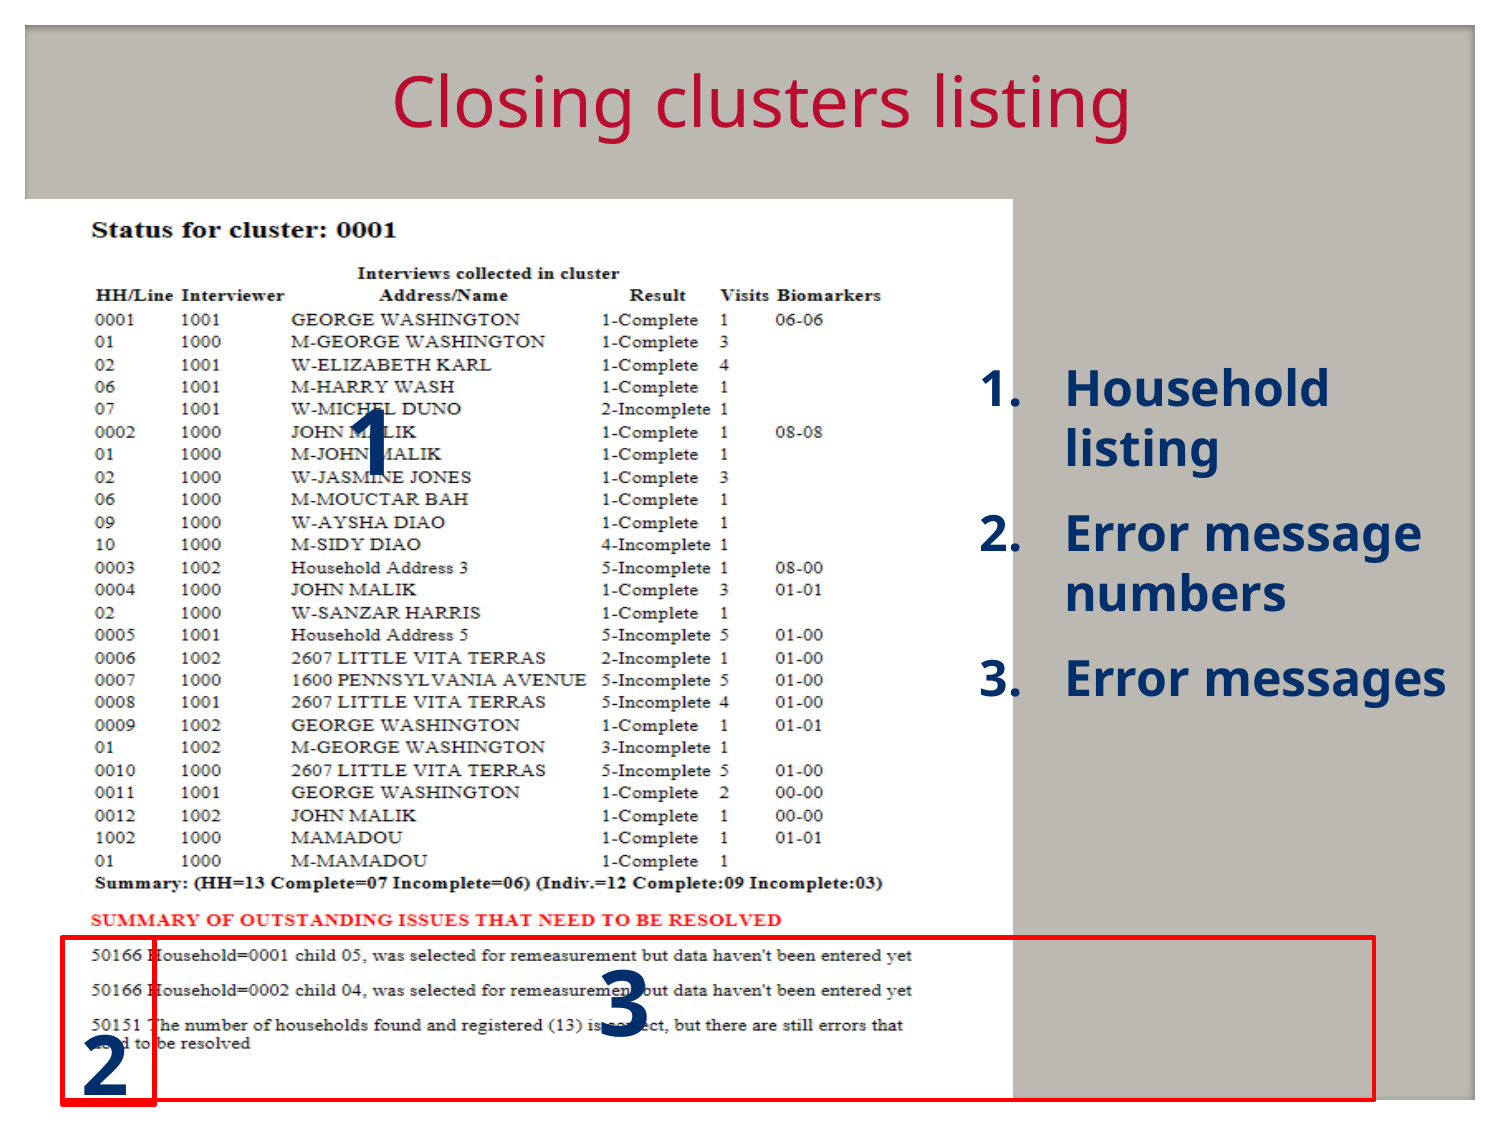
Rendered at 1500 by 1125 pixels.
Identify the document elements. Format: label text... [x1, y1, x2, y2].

text_box [1016, 937, 1375, 1101]
picture [24, 199, 1013, 1125]
text_box Household listing Error message numbers Error messages [1016, 348, 1500, 762]
title Closing clusters listing [200, 49, 1325, 150]
